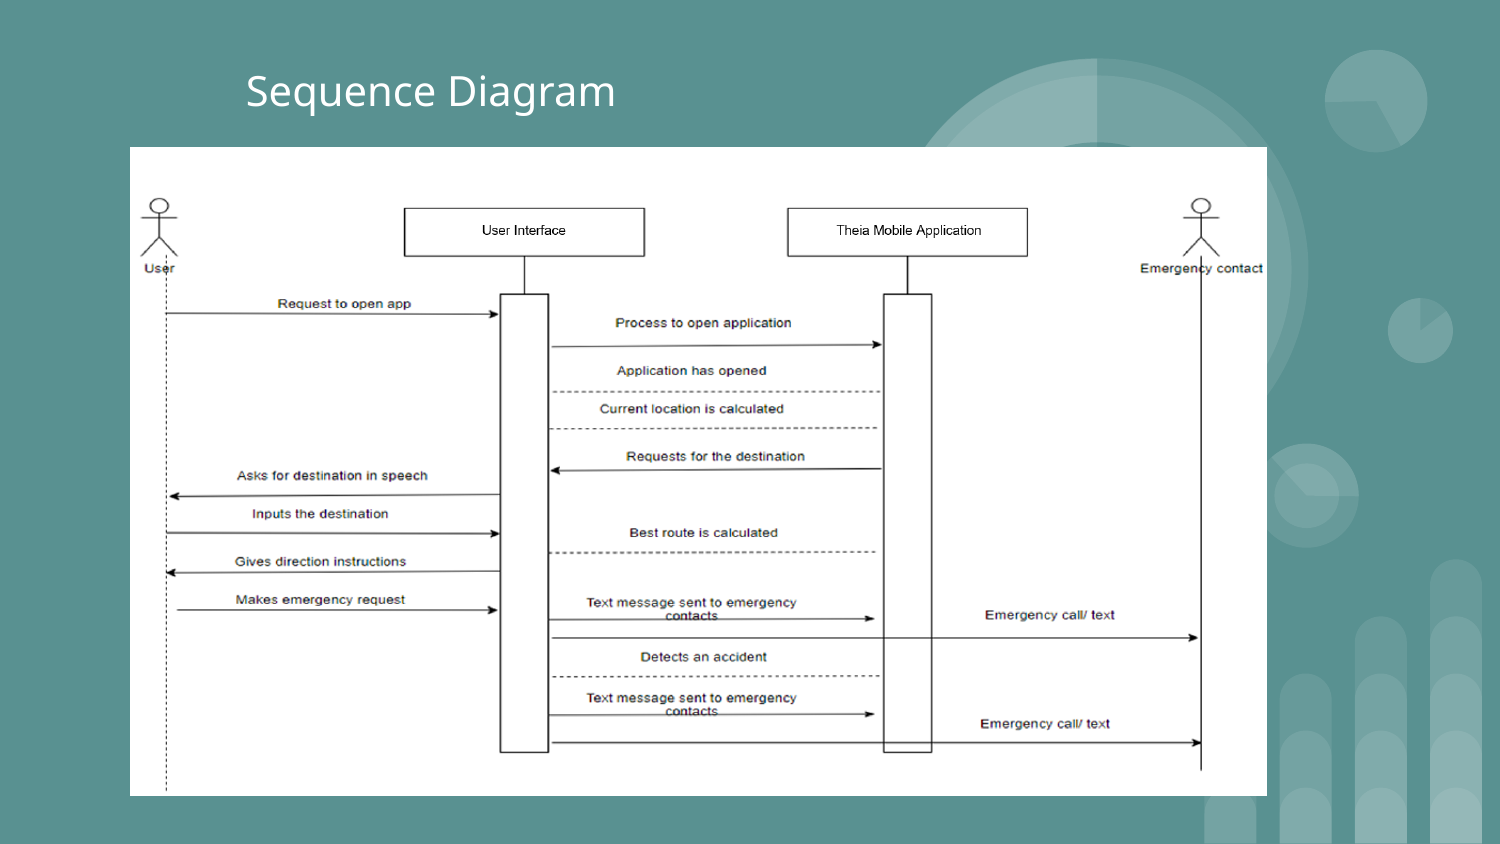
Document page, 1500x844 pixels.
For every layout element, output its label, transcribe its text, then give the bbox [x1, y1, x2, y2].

text_box Sequence Diagram [230, 49, 671, 130]
picture [129, 147, 1267, 796]
